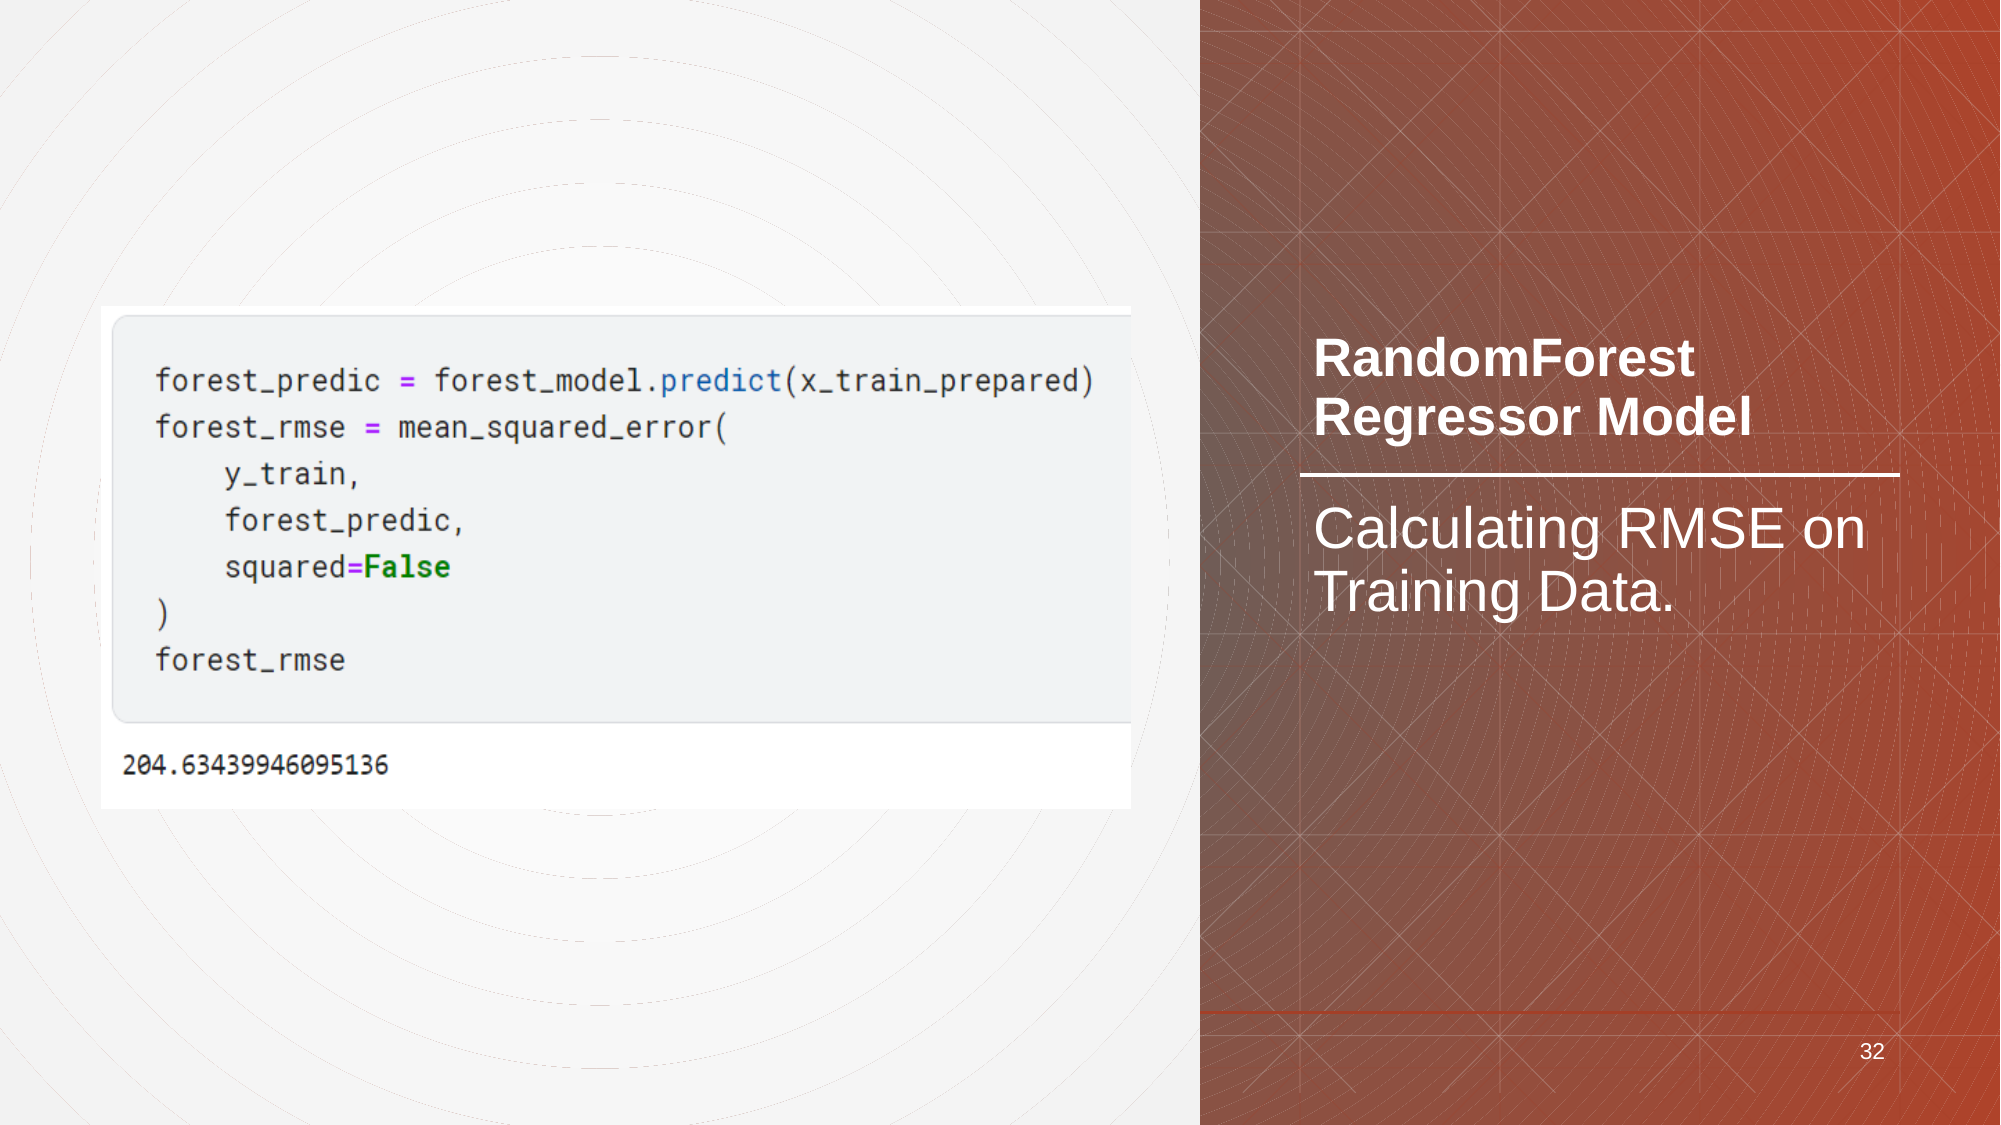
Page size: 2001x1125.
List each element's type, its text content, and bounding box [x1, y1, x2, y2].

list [101, 306, 1131, 809]
slide_number 32 [1749, 1031, 1901, 1069]
title RandomForest Regressor Model [1298, 93, 1899, 455]
list Calculating RMSE on Training Data. [1298, 491, 1899, 867]
